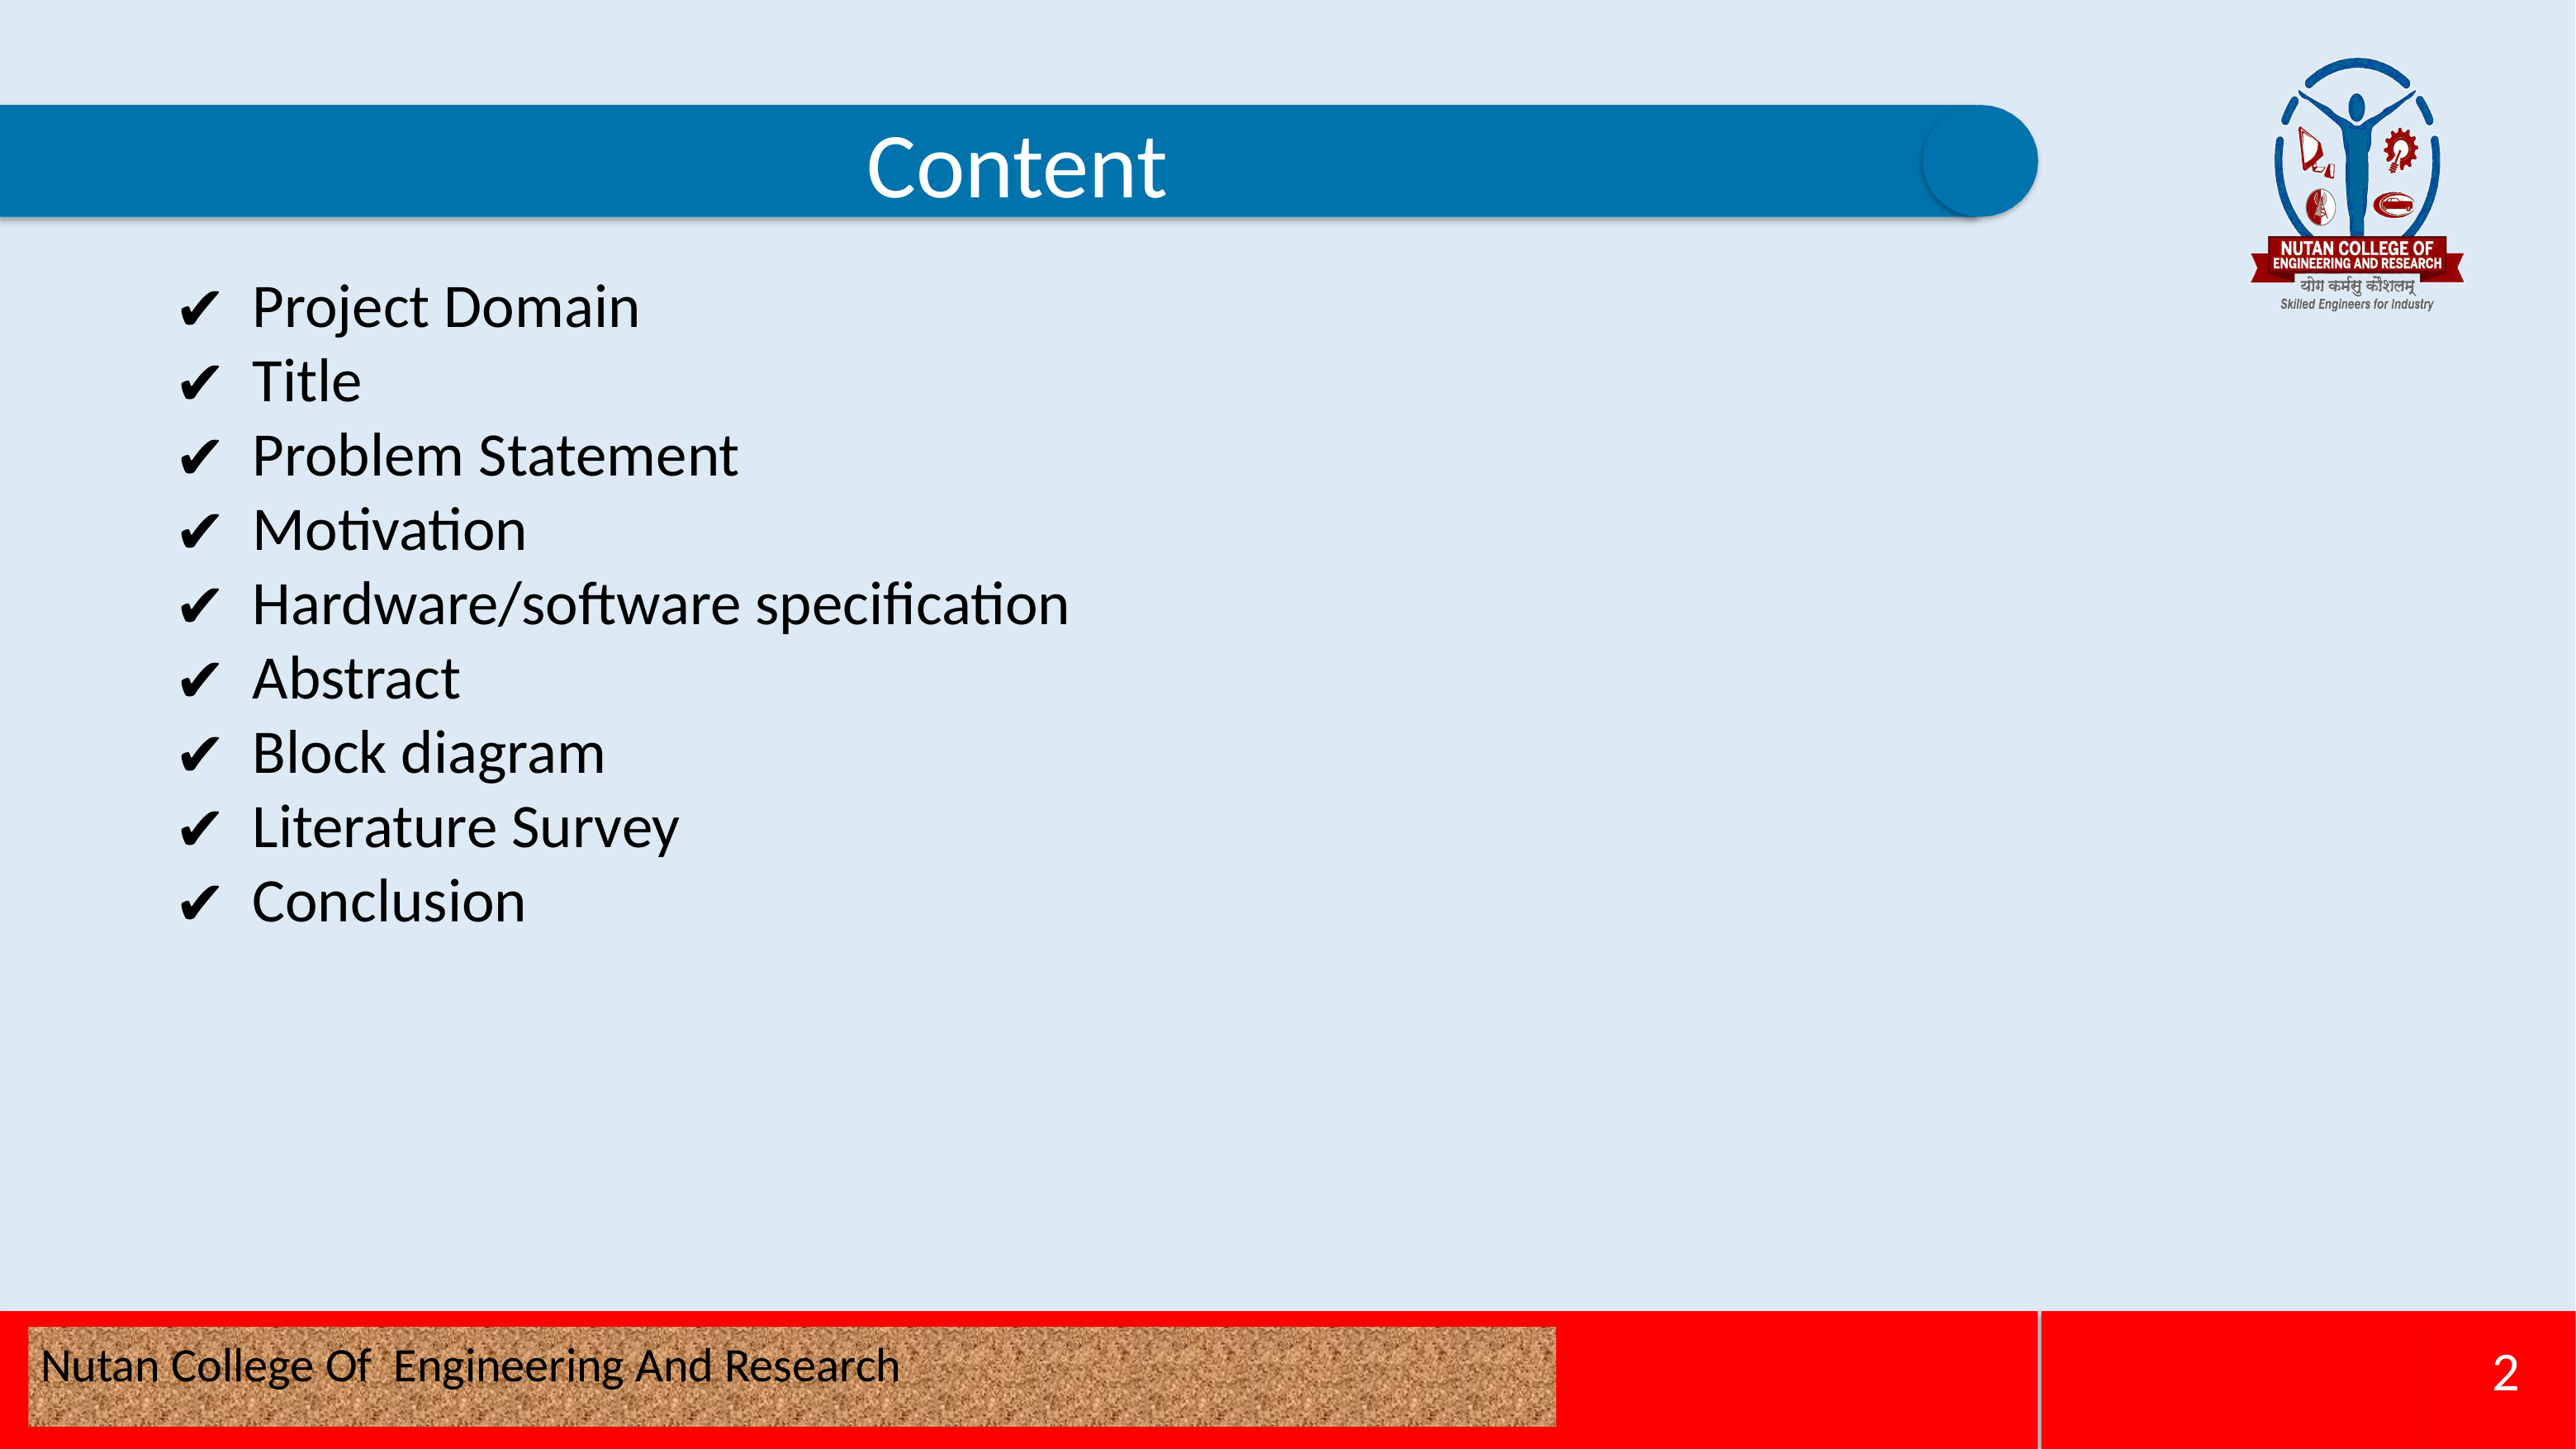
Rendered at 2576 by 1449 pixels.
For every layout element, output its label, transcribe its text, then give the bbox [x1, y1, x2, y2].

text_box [0, 104, 2039, 218]
text_box Project Domain Title Problem Statement Motivation Hardware/software specification Abstract Block diagram Literature Survey Conclusion [162, 230, 1670, 940]
picture [2232, 28, 2484, 339]
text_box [0, 1310, 2576, 1449]
